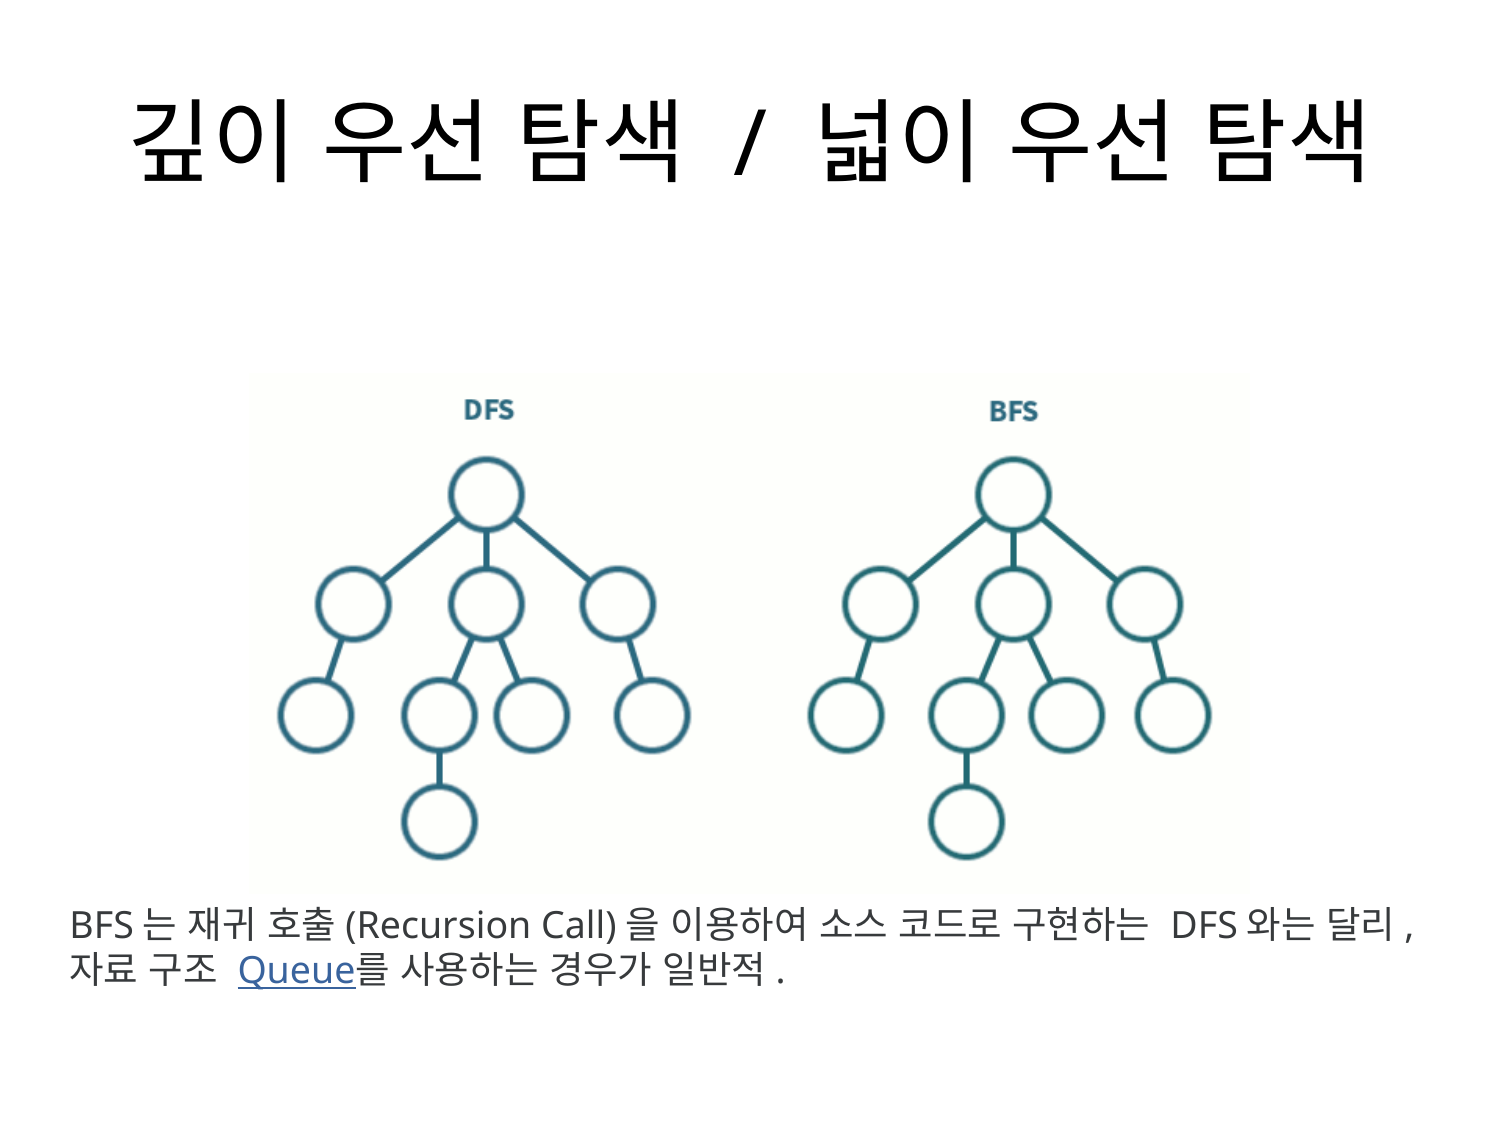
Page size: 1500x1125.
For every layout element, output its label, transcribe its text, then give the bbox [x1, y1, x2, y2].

title 깊이 우선 탐색 / 넓이 우선 탐색 [75, 45, 1425, 233]
text_box BFS는 재귀 호출(Recursion Call)을 이용하여 소스 코드로 구현하는 DFS와는 달리, 자료 구조 Queue를 사용하는 경우가 일반적. [54, 893, 1480, 1005]
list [249, 373, 1251, 895]
